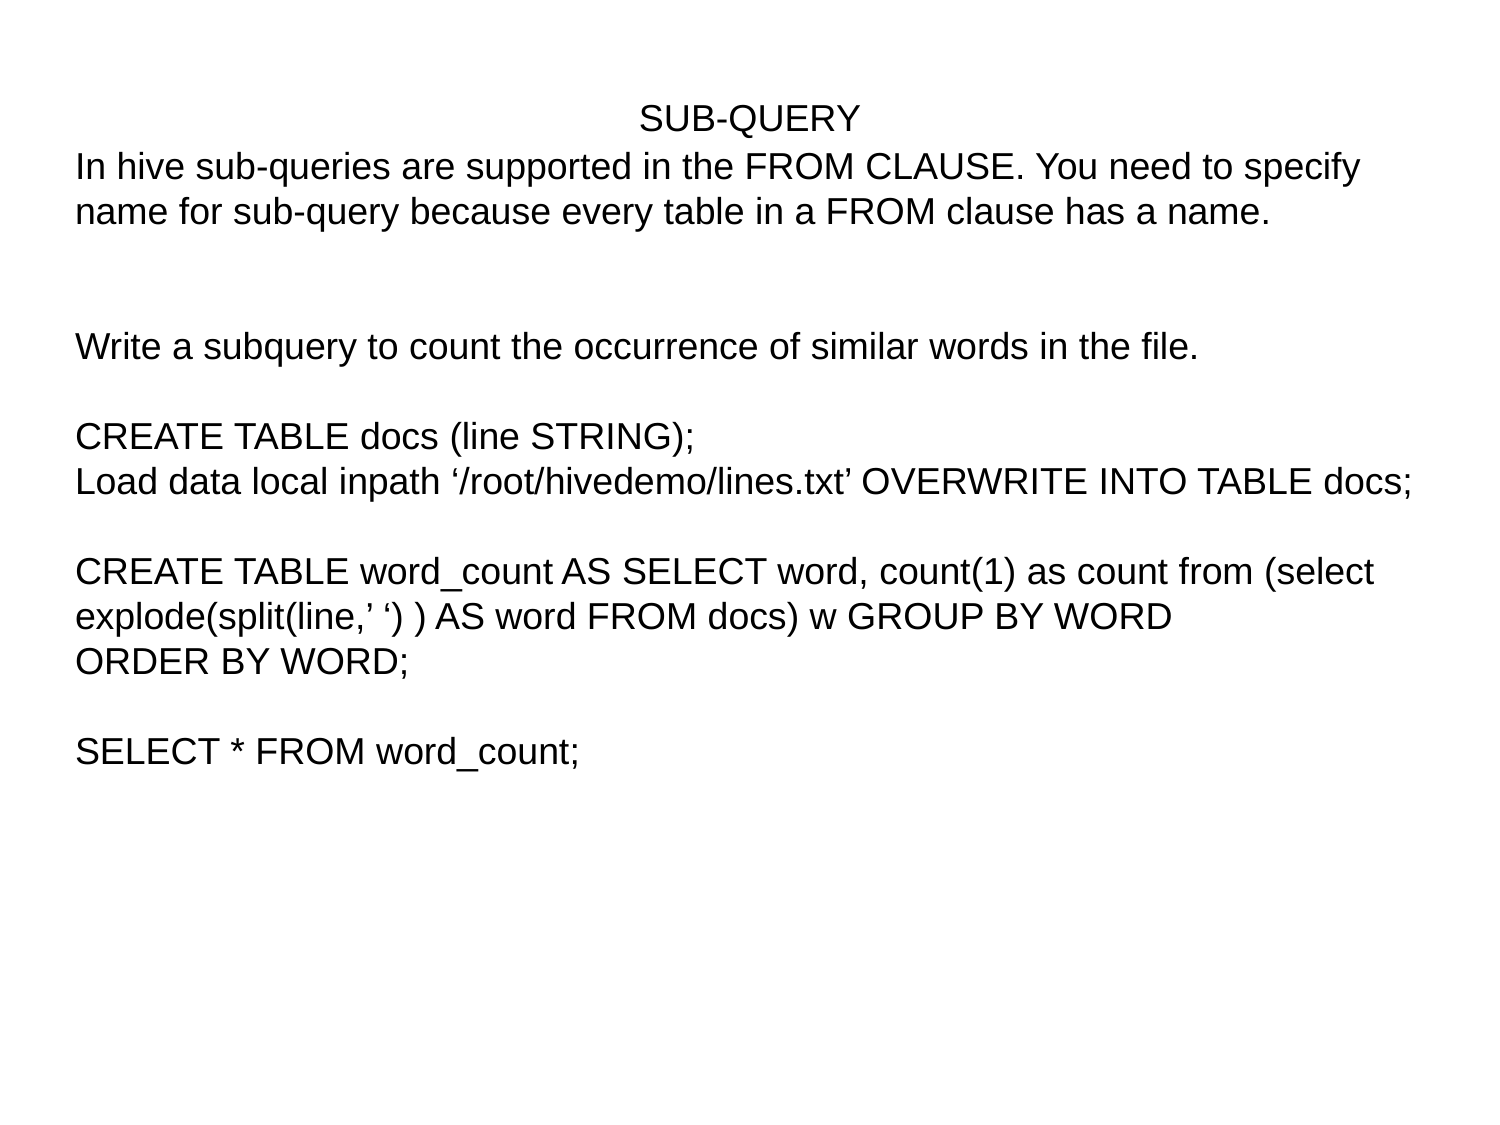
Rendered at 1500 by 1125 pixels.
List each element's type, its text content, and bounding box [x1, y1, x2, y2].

subtitle In hive sub-queries are supported in the FROM CLAUSE. You need to specify name for sub-query because every table in a FROM clause has a name. Write a subquery to count the occurrence of similar words in the file. CREATE TABLE docs (line STRING); Load data local inpath ‘/root/hivedemo/lines.txt’ OVERWRITE INTO TABLE docs; CREATE TABLE word_count AS SELECT word, count(1) as count from (select explode(split(line,’ ‘) ) AS word FROM docs) w GROUP BY WORD ORDER BY WORD; SELECT * FROM word_count; [75, 45, 1425, 914]
